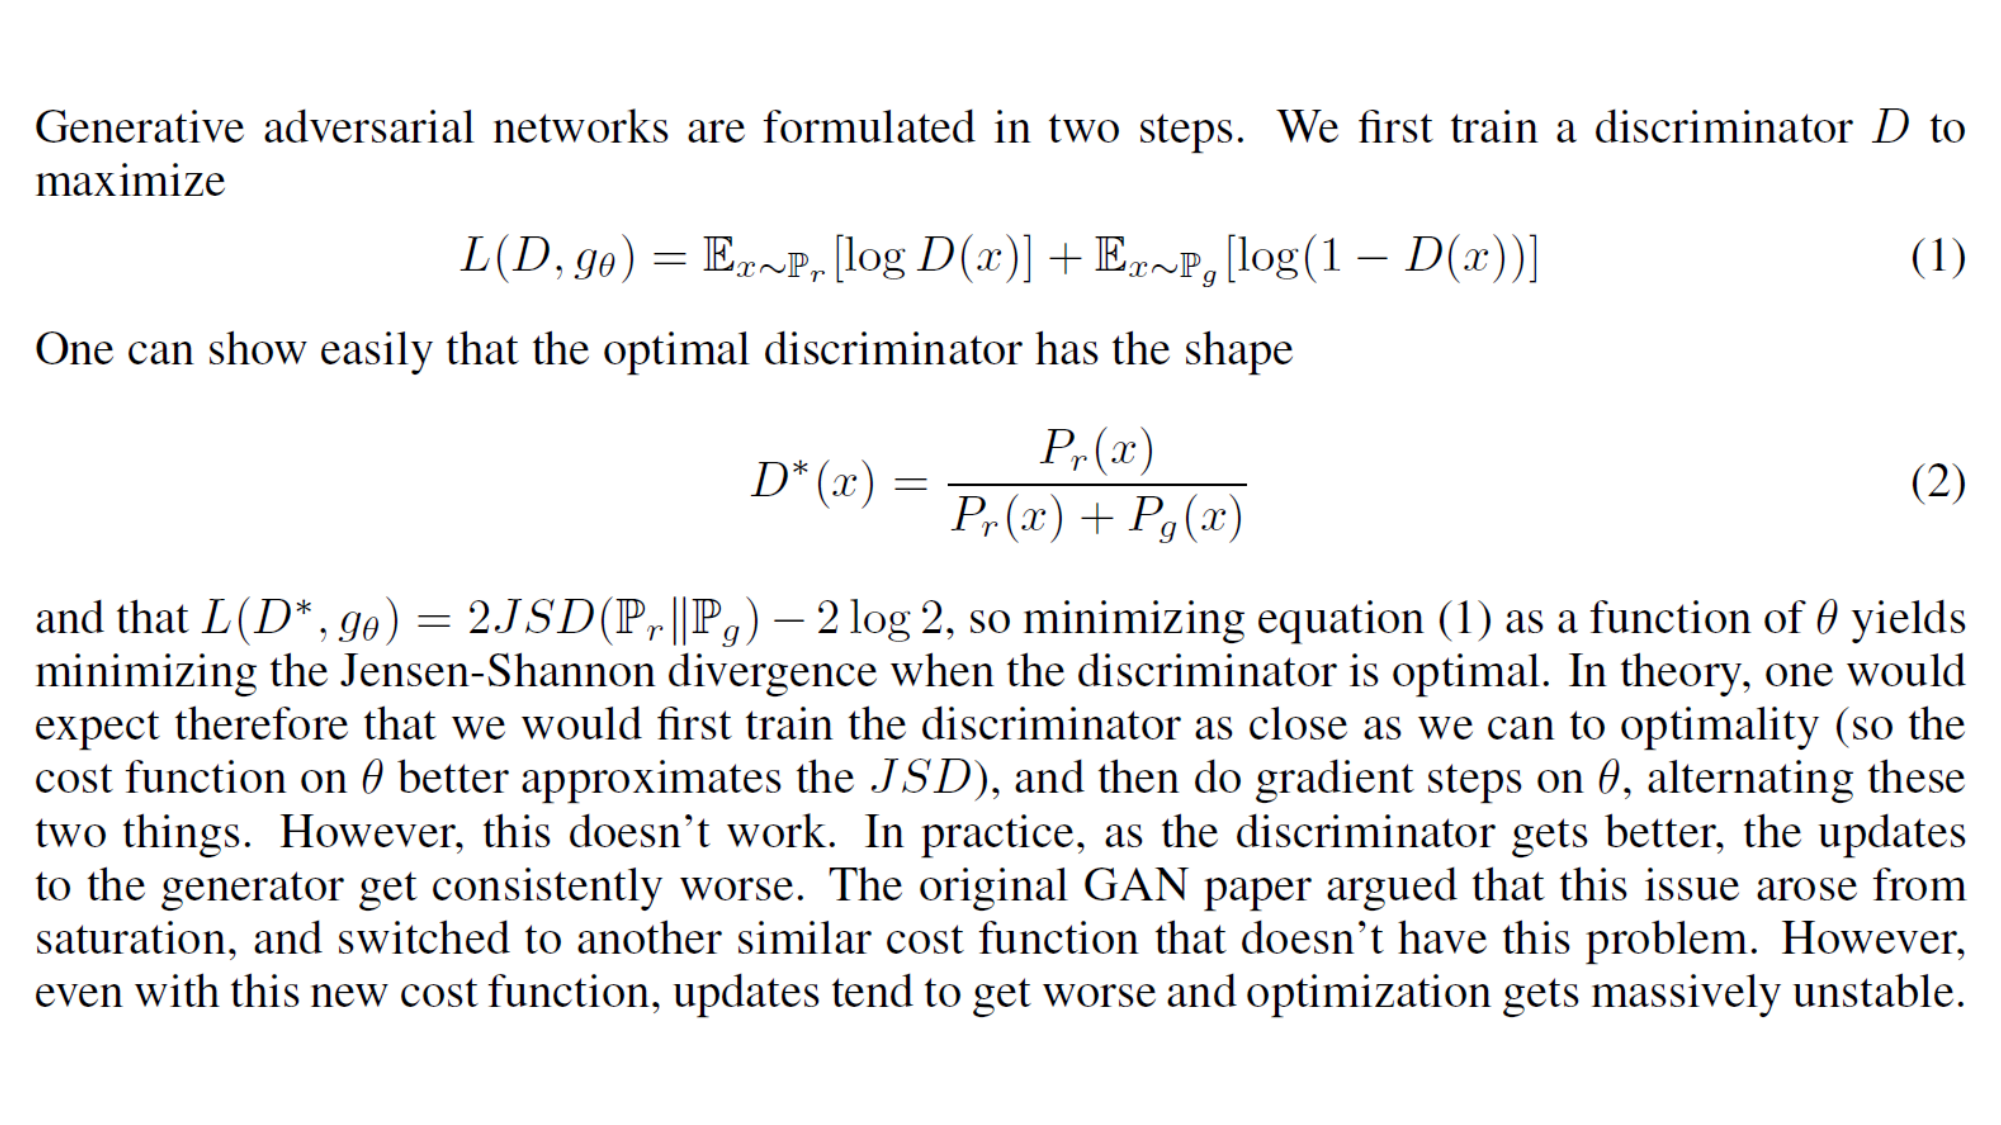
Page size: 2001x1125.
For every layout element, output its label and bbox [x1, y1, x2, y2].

picture [31, 106, 1969, 1019]
